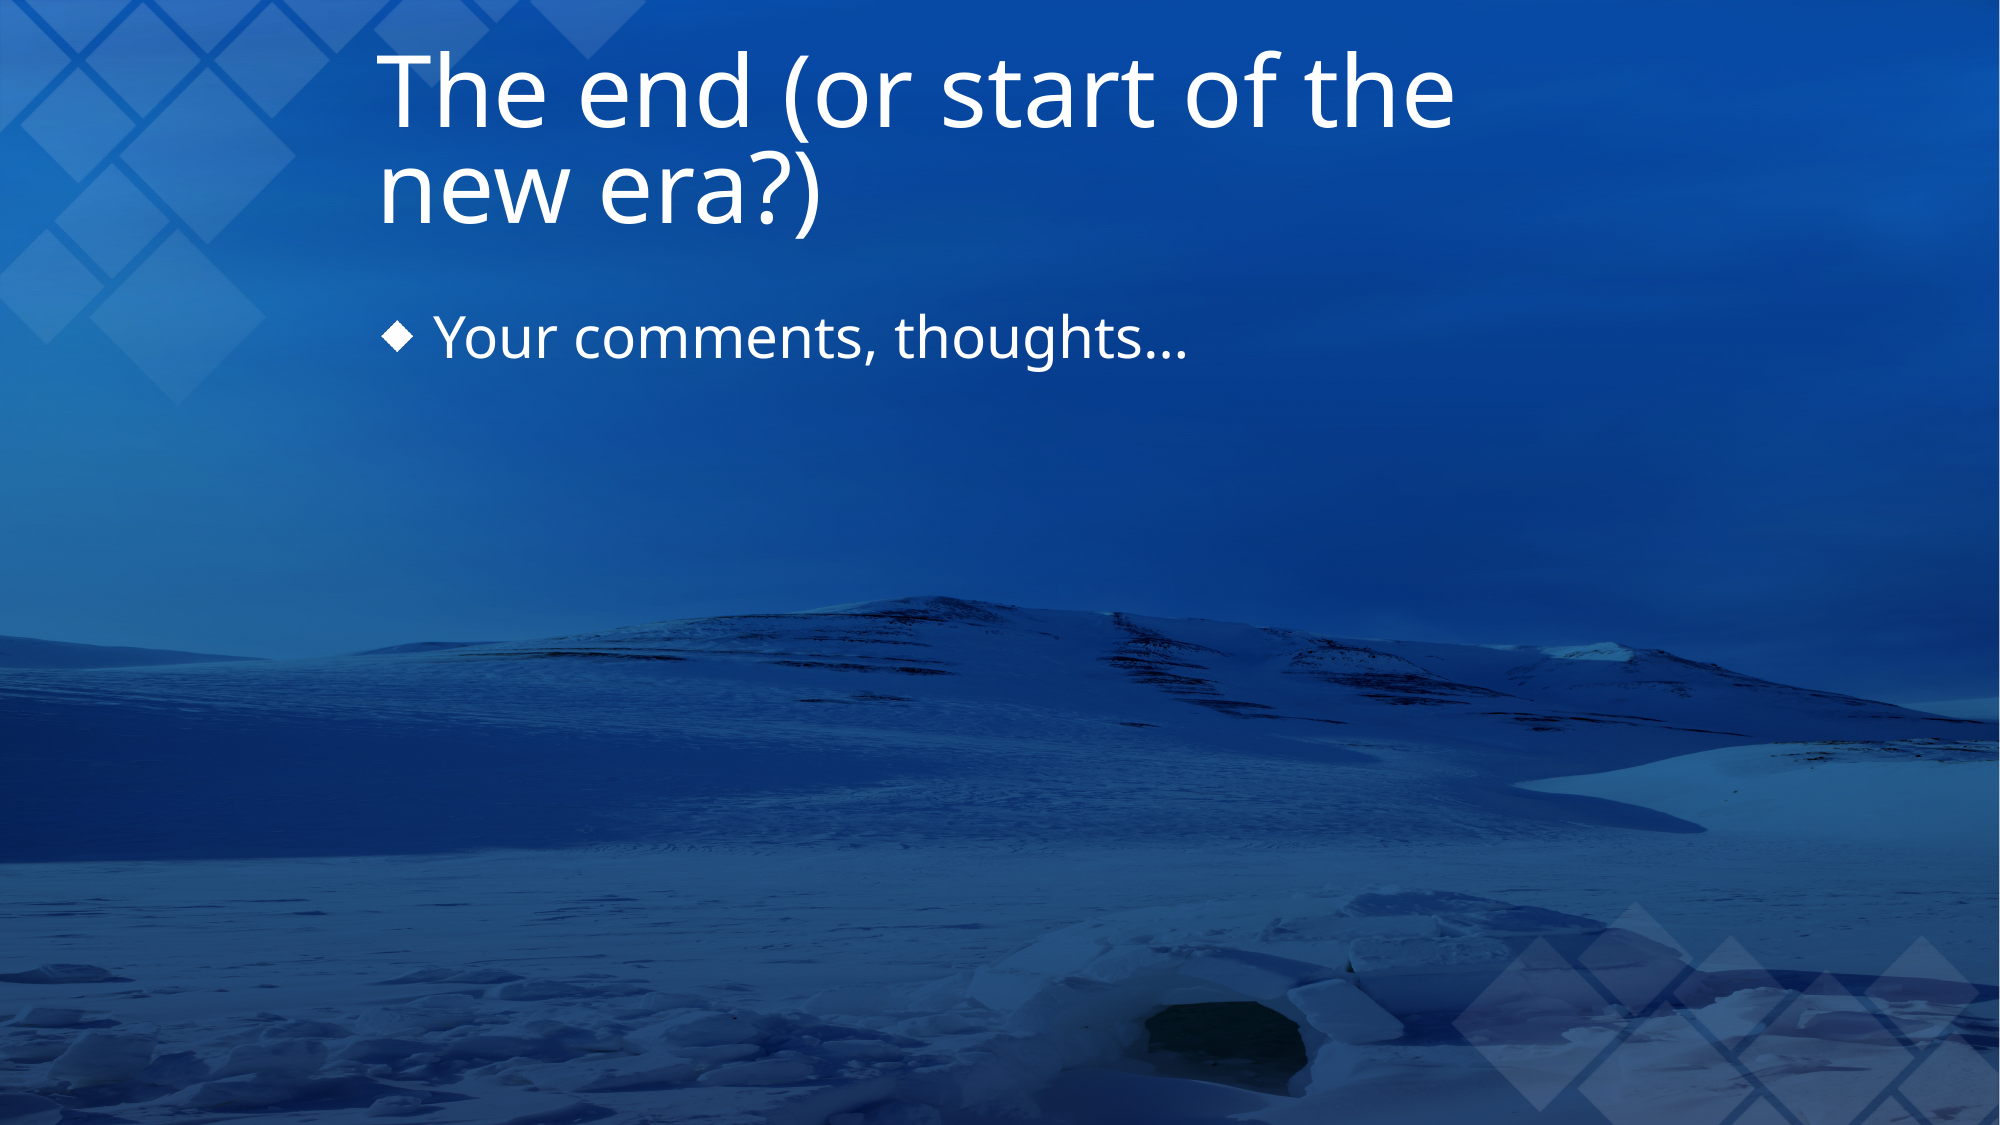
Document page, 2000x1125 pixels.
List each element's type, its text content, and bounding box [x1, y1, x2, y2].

title The end (or start of the new era?) [361, 62, 1685, 250]
list Your comments, thoughts… [361, 301, 1685, 1014]
picture [0, 0, 2000, 1125]
